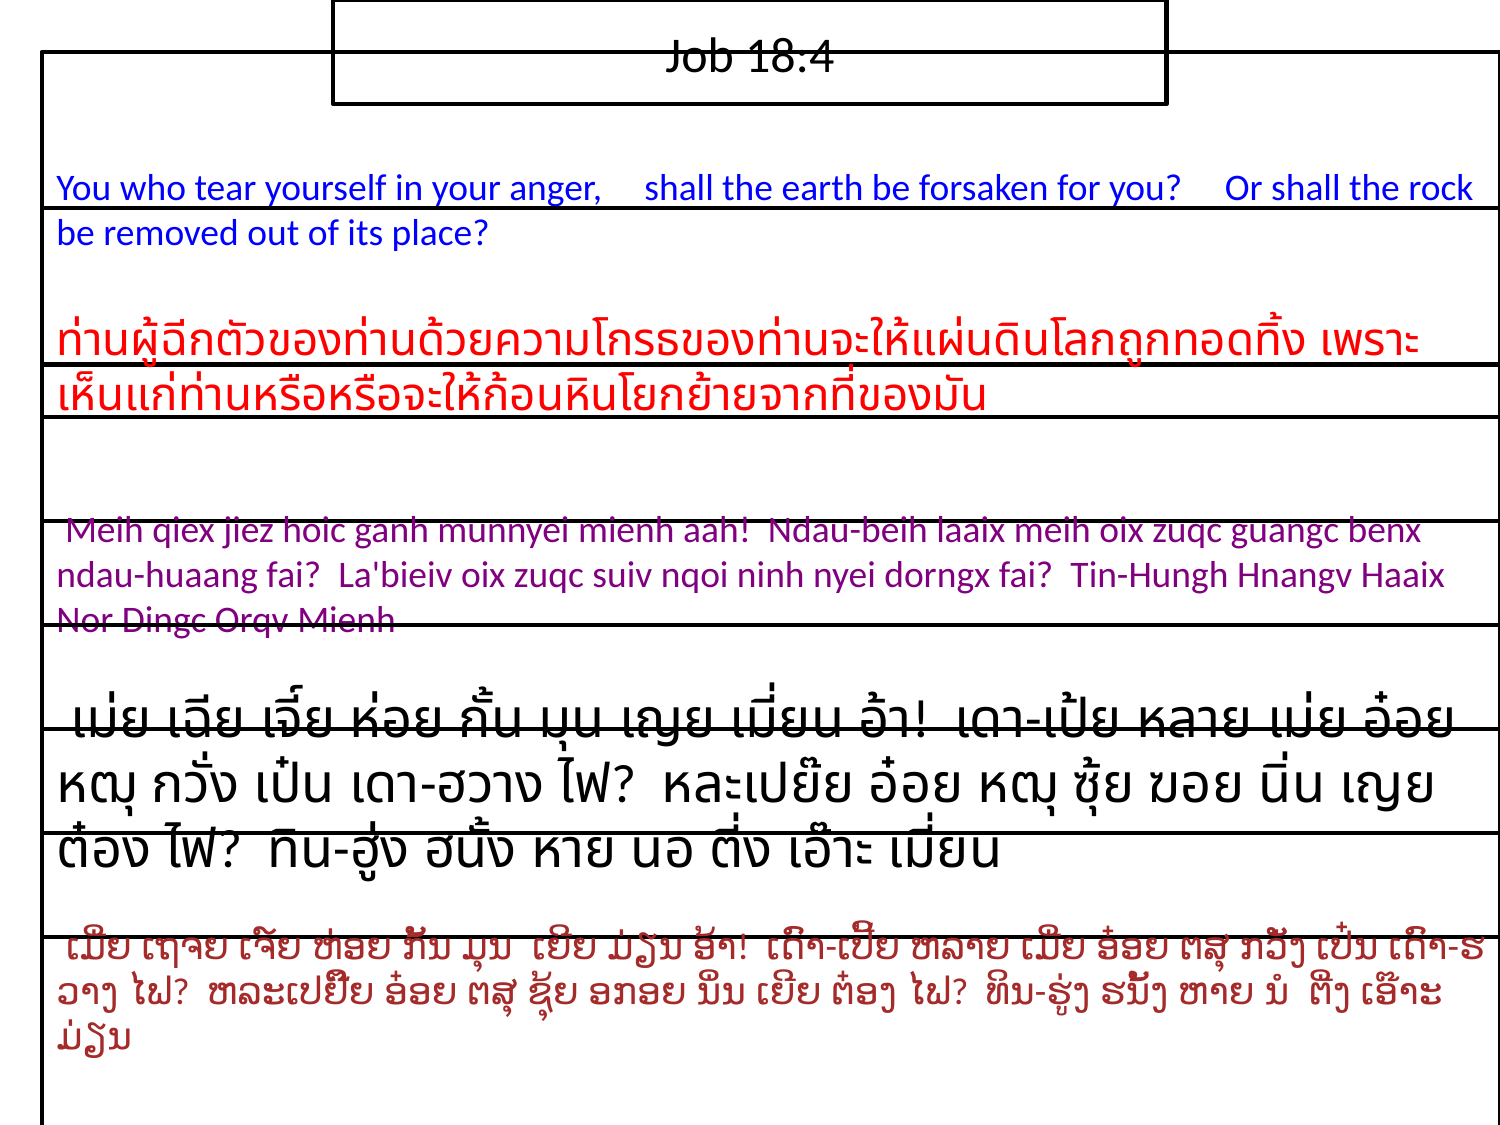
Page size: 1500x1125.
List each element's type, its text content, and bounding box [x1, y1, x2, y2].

text_box You who tear yourself in your anger, shall the earth be forsaken for you? Or shall the rock be removed out of its place? [40, 50, 1500, 206]
text_box เม่ย เฉีย เจี์ย ห่อย กั้น มุน เญย เมี่ยน อ้า! เดา-เป้ย หลาย เม่ย อ๋อย หฒุ กวั่ง เป๋น เดา-ฮวาง ไฟ? หละเปย๊ย อ๋อย หฒุ ซุ้ย ฆอย นิ่น เญย ต๋อง ไฟ? ทิน-ฮู่ง ฮนั้ง หาย นอ ตี่ง เอ๊าะ เมี่ยน [40, 623, 1500, 831]
text_box ท่าน​ผู้​ฉีก​ตัว​ของ​ท่าน​ด้วย​ความ​โกรธ​ของ​ท่านจะ​ให้​แผ่นดิน​โลก​ถูก​ทอดทิ้ง เพราะ​เห็น​แก่​ท่าน​หรือหรือ​จะ​ให้​ก้อน​หิน​โยกย้าย​จาก​ที่​ของ​มัน [40, 206, 1500, 415]
text_box ເມີ່ຍ ເຖຈຍ ເຈ໌ຍ ຫ່ອຍ ກັ້ນ ມຸນ ເຍີຍ ມ່ຽນ ອ້າ! ເດົາ-ເປີ້ຍ ຫລາຍ ເມີ່ຍ ອ໋ອຍ ຕສຸ ກວັ່ງ ເປ໋ນ ເດົາ-ຮວາງ ໄຟ? ຫລະເປຢີ໊ຍ ອ໋ອຍ ຕສຸ ຊຸ້ຍ ອກອຍ ນິ່ນ ເຍີຍ ຕ໋ອງ ໄຟ? ທິນ-ຮູ່ງ ຮນັ້ງ ຫາຍ ນໍ ຕີ່ງ ເອ໊າະ ມ່ຽນ [40, 831, 1500, 1125]
text_box Meih qiex jiez hoic ganh munnyei mienh aah! Ndau-beih laaix meih oix zuqc guangc benx ndau-huaang fai? La'bieiv oix zuqc suiv nqoi ninh nyei dorngx fai? Tin-Hungh Hnangv Haaix Nor Dingc Orqv Mienh [40, 415, 1500, 623]
text_box Job 18:4 [331, 0, 1169, 50]
